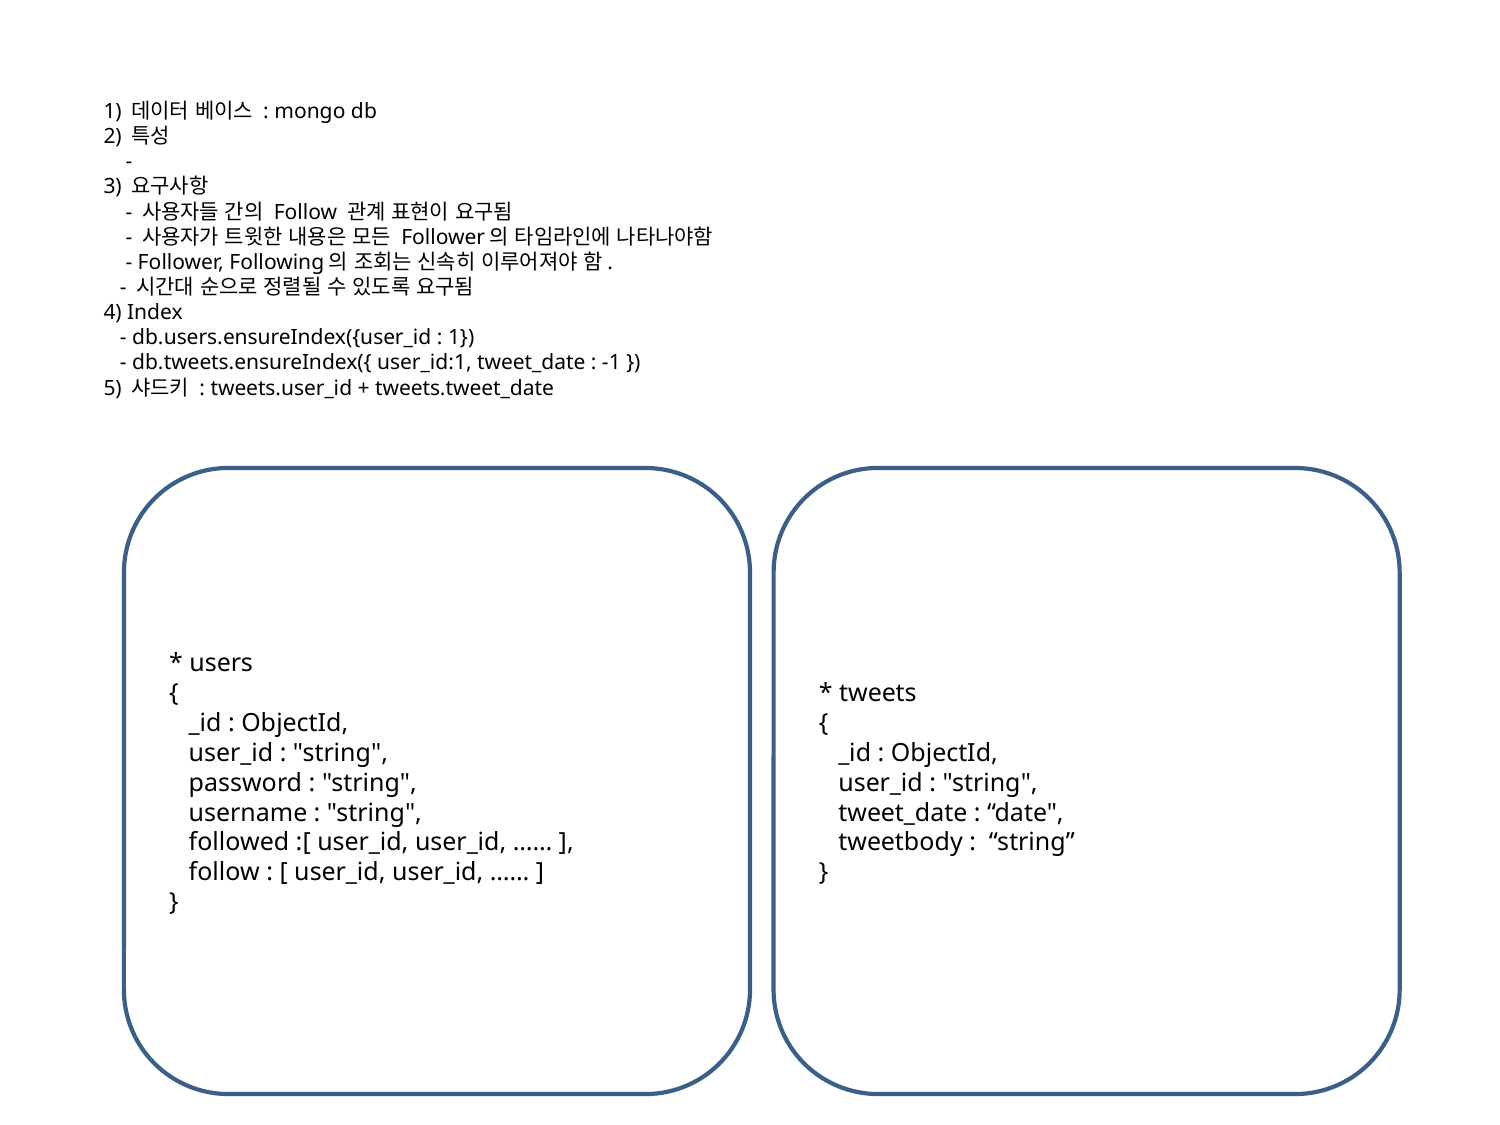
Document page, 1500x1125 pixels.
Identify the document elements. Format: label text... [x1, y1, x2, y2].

title 1) 데이터 베이스 : mongo db 2) 특성 - 3) 요구사항 - 사용자들 간의 Follow 관계 표현이 요구됨 - 사용자가 트윗한 내용은 모든 Follower의 타임라인에 나타나야함 - Follower, Following의 조회는 신속히 이루어져야 함. - 시간대 순으로 정렬될 수 있도록 요구됨 4) Index - db.users.ensureIndex({user_id : 1}) - db.tweets.ensureIndex({ user_id:1, tweet_date : -1 }) 5) 샤드키 : tweets.user_id + tweets.tweet_date [88, 90, 1436, 433]
text_box * tweets { _id : ObjectId, user_id : "string", tweet_date : “date", tweetbody : “string” } [771, 465, 1402, 1097]
text_box * users { _id : ObjectId, user_id : "string", password : "string", username : "string", followed :[ user_id, user_id, …… ], follow : [ user_id, user_id, …… ] } [121, 465, 753, 1097]
